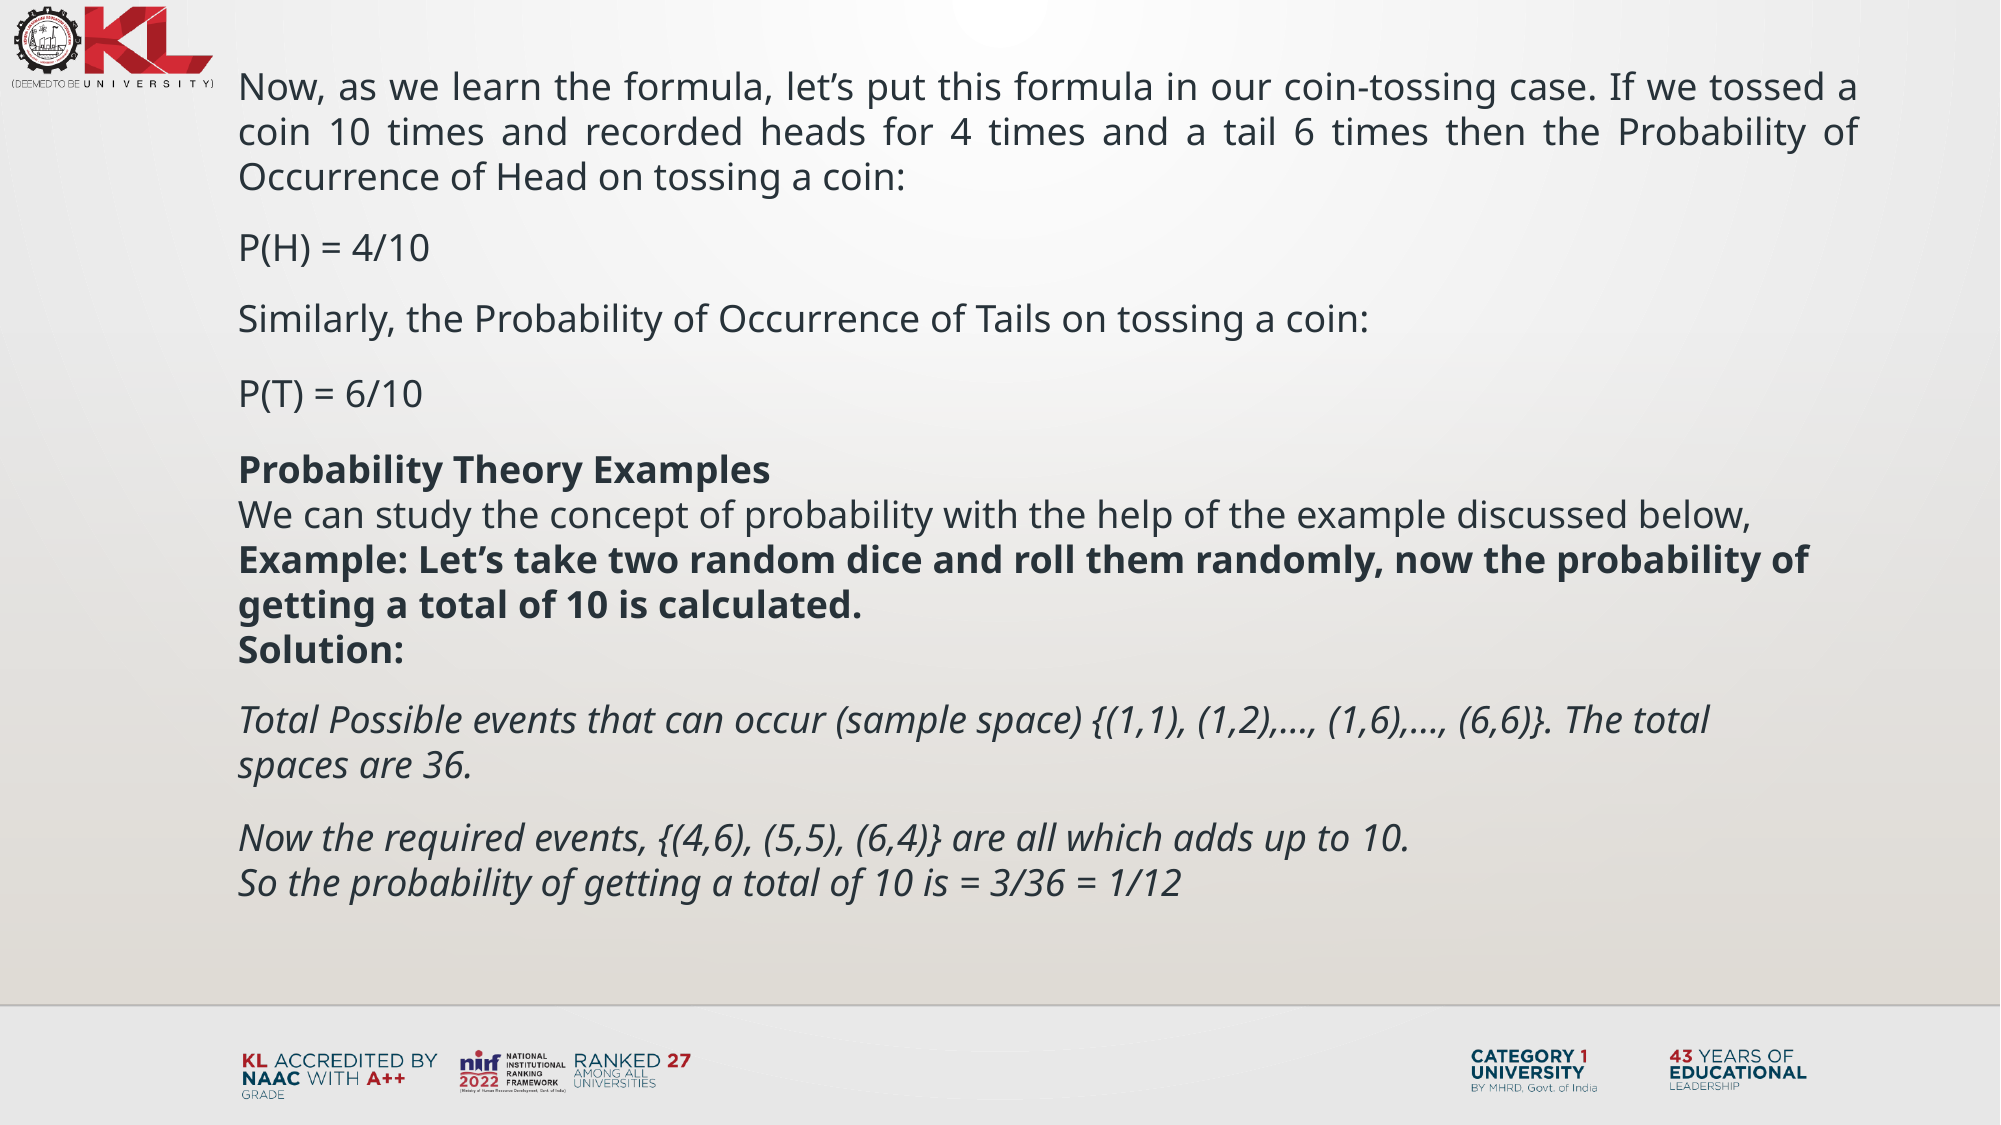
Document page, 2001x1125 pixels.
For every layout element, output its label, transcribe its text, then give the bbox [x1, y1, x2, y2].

picture [12, 5, 213, 88]
picture [1447, 1045, 1814, 1101]
text_box Now, as we learn the formula, let’s put this formula in our coin-tossing case. If we tossed a coin 10 times and recorded heads for 4 times and a tail 6 times then the Probability of Occurrence of Head on tossing a coin: P(H) = 4/10 Similarly, the Probability of Occurrence of Tails on tossing a coin: P(T) = 6/10 [223, 55, 1875, 423]
picture [238, 1045, 716, 1103]
text_box Probability Theory Examples We can study the concept of probability with the help of the example discussed below, Example: Let’s take two random dice and roll them randomly, now the probability of getting a total of 10 is calculated. Solution: [223, 438, 1858, 769]
text_box Total Possible events that can occur (sample space) {(1,1), (1,2),…, (1,6),…, (6,6)}. The total spaces are 36. Now the required events, {(4,6), (5,5), (6,4)} are all which adds up to 10. So the probability of getting a total of 10 is = 3/36 = 1/12 [223, 688, 1799, 911]
